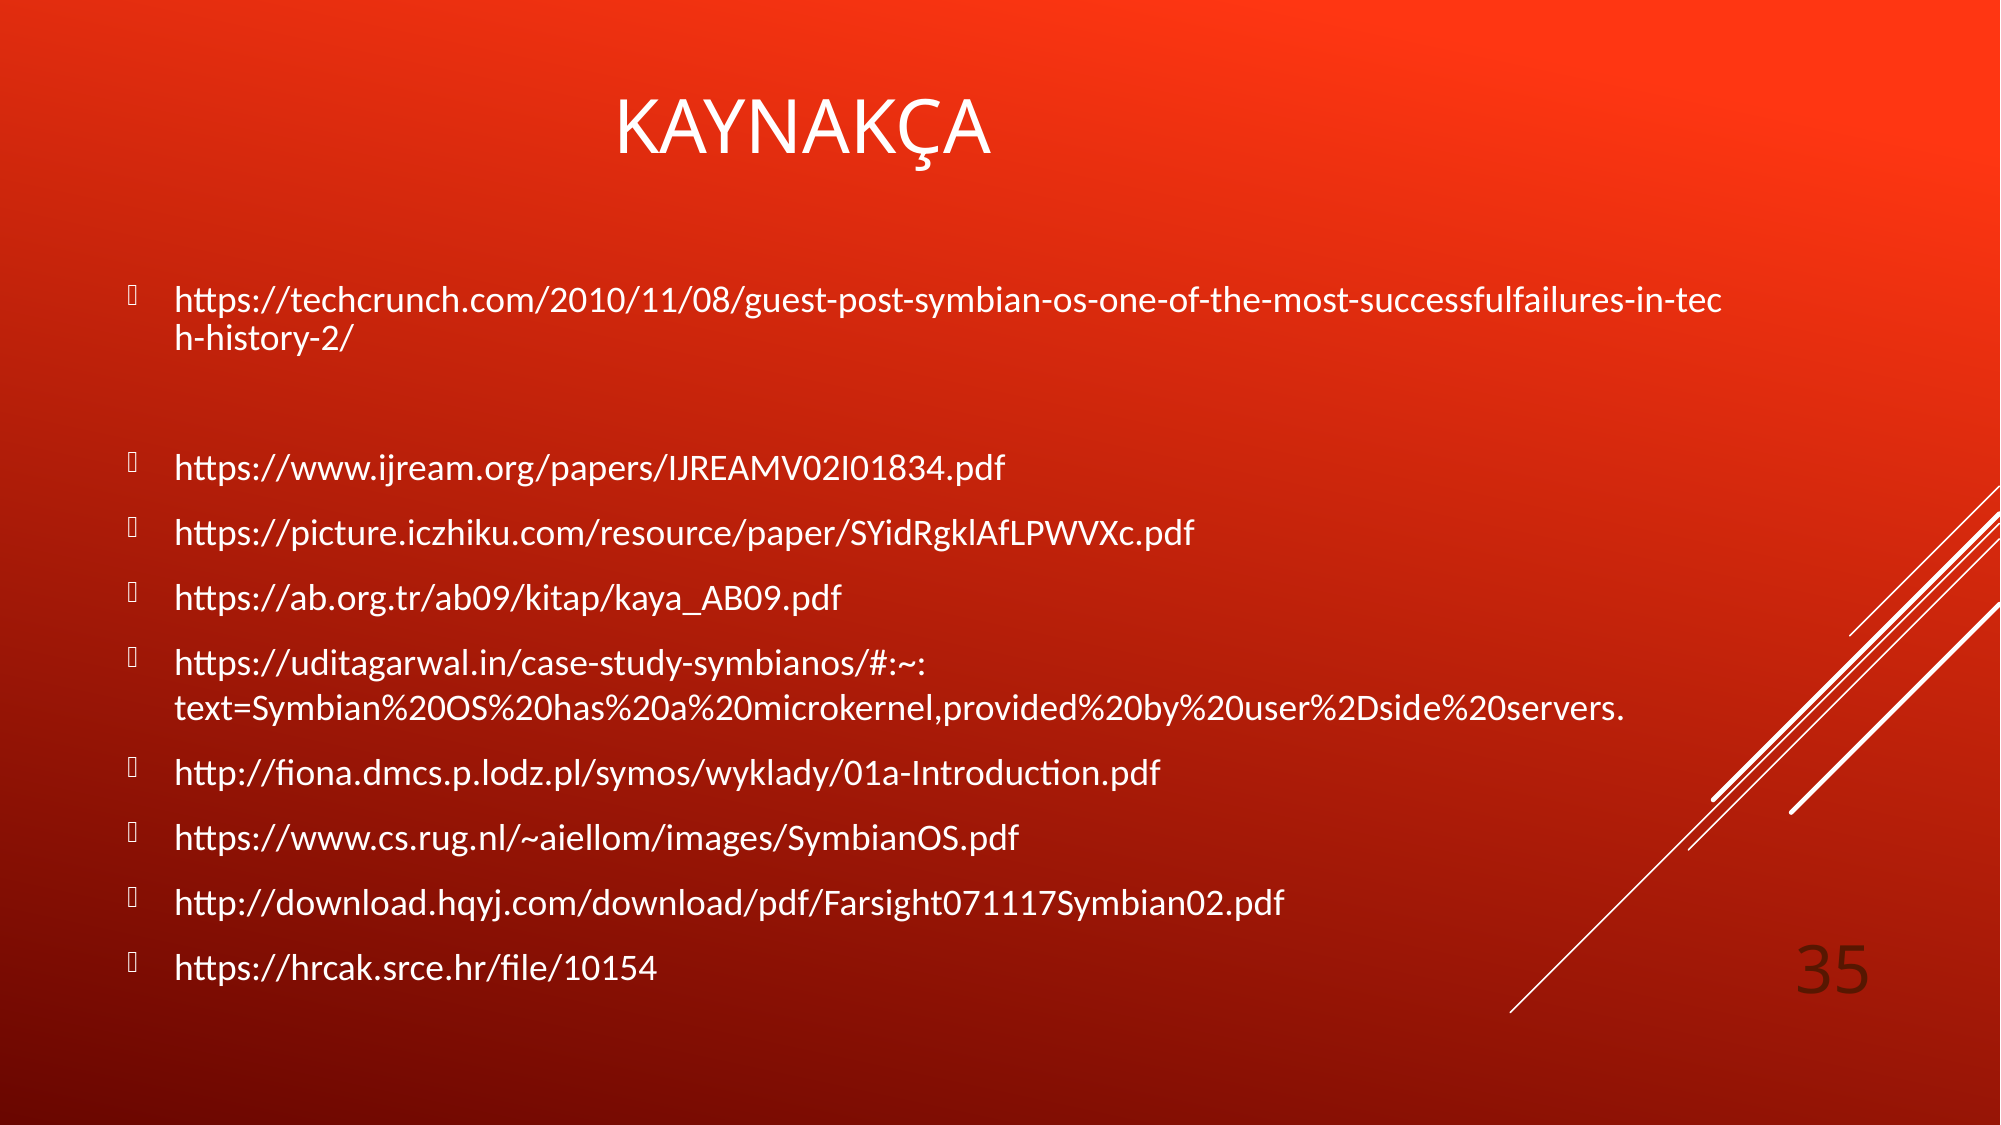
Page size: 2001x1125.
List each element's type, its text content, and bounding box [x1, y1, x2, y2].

slide_number 35 [1700, 915, 1888, 1025]
title KAYNAKÇA [112, 0, 1513, 196]
list https://techcrunch.com/2010/11/08/guest-post-symbian-os-one-of-the-most-successfulfailures-in-tech-history-2/ https://www.ijream.org/papers/IJREAMV02I01834.pdf https://picture.iczhiku.com/resource/paper/SYidRgklAfLPWVXc.pdf https://ab.org.tr/ab09/kitap/kaya_AB09.pdf https://uditagarwal.in/case-study-symbianos/#:~:text=Symbian%20OS%20has%20a%20microkernel,provided%20by%20user%2Dside%20servers. http://fiona.dmcs.p.lodz.pl/symos/wyklady/01a-Introduction.pdf https://www.cs.rug.nl/~aiellom/images/SymbianOS.pdf http://download.hqyj.com/download/pdf/Farsight071117Symbian02.pdf https://hrcak.srce.hr/file/10154 [112, 196, 1740, 1101]
